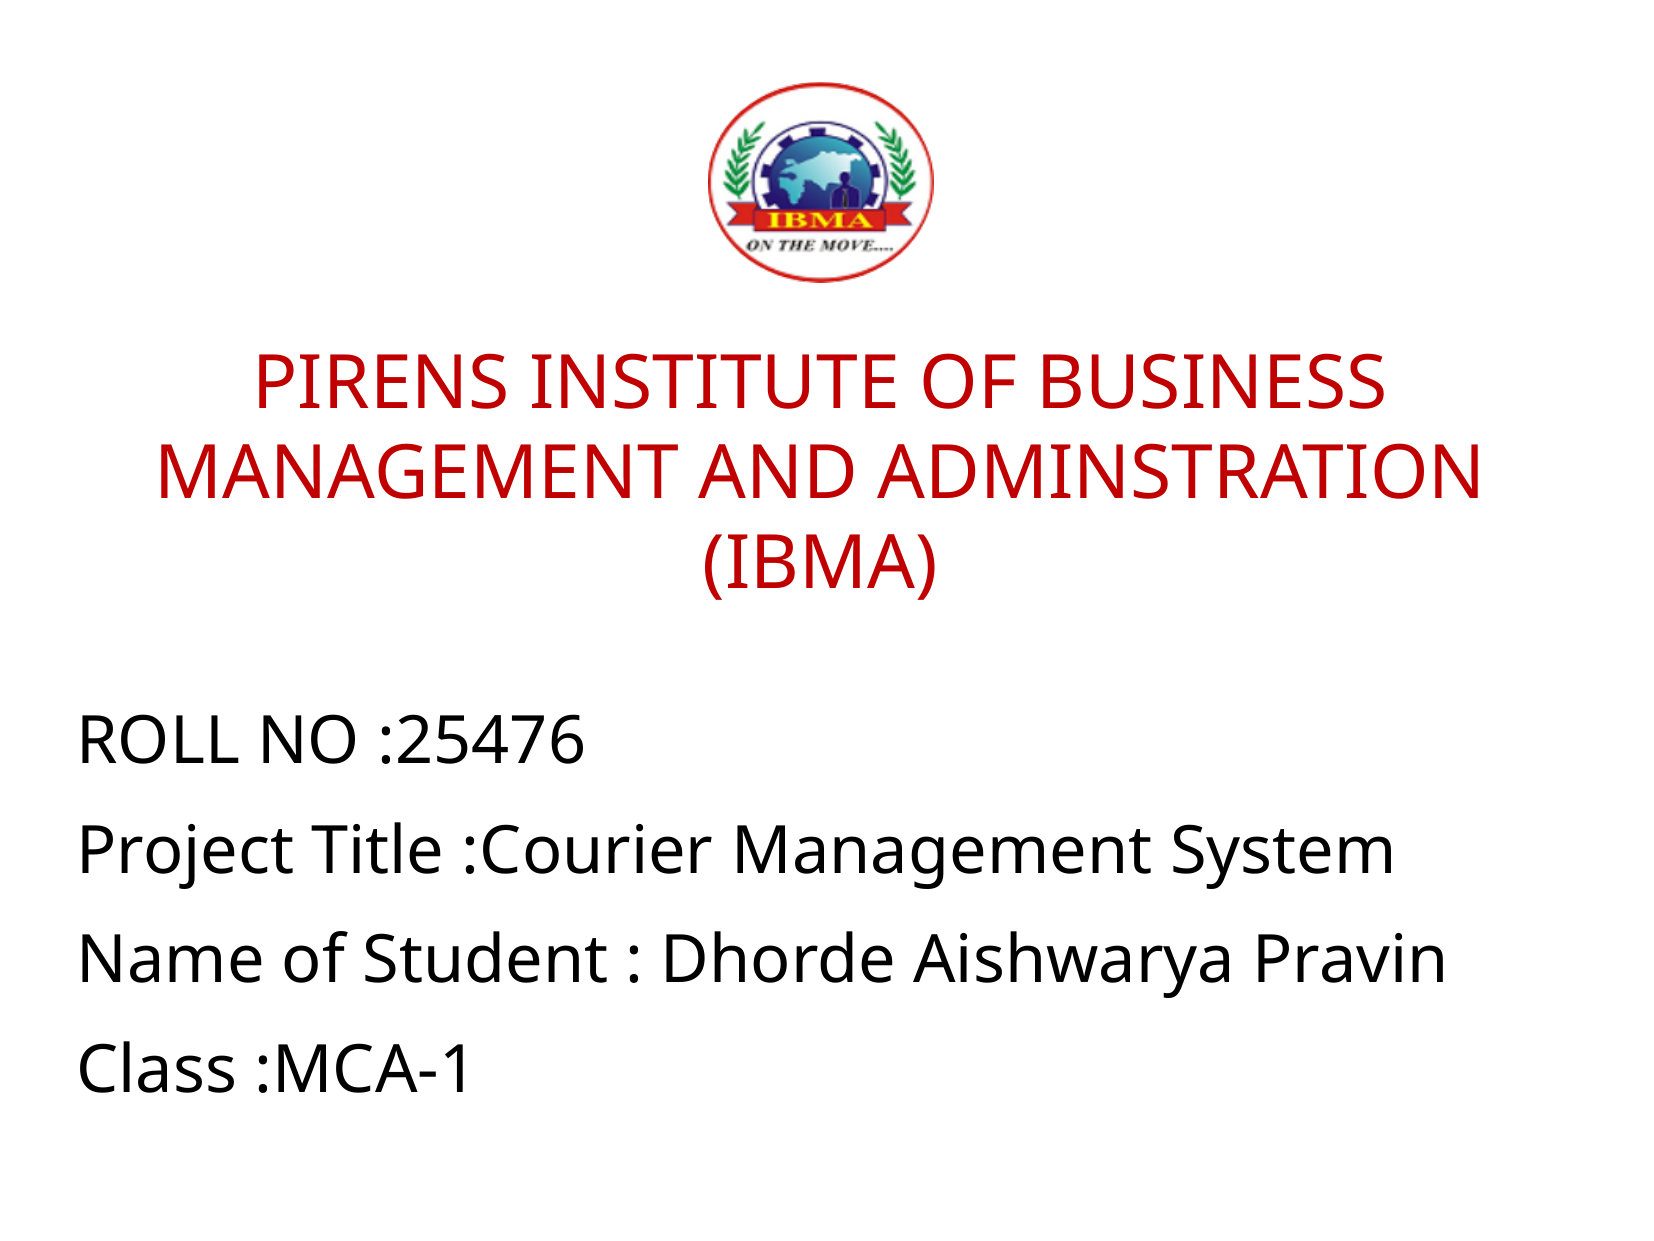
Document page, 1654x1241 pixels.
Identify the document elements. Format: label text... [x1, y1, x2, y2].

picture [707, 82, 934, 283]
title PIRENS INSTITUTE OF BUSINESS MANAGEMENT AND ADMINSTRATION (IBMA) [76, 332, 1565, 605]
subtitle ROLL NO :25476 Project Title :Courier Management System Name of Student : Dhorde Aishwarya Pravin Class :MCA-1 [76, 695, 1565, 1108]
